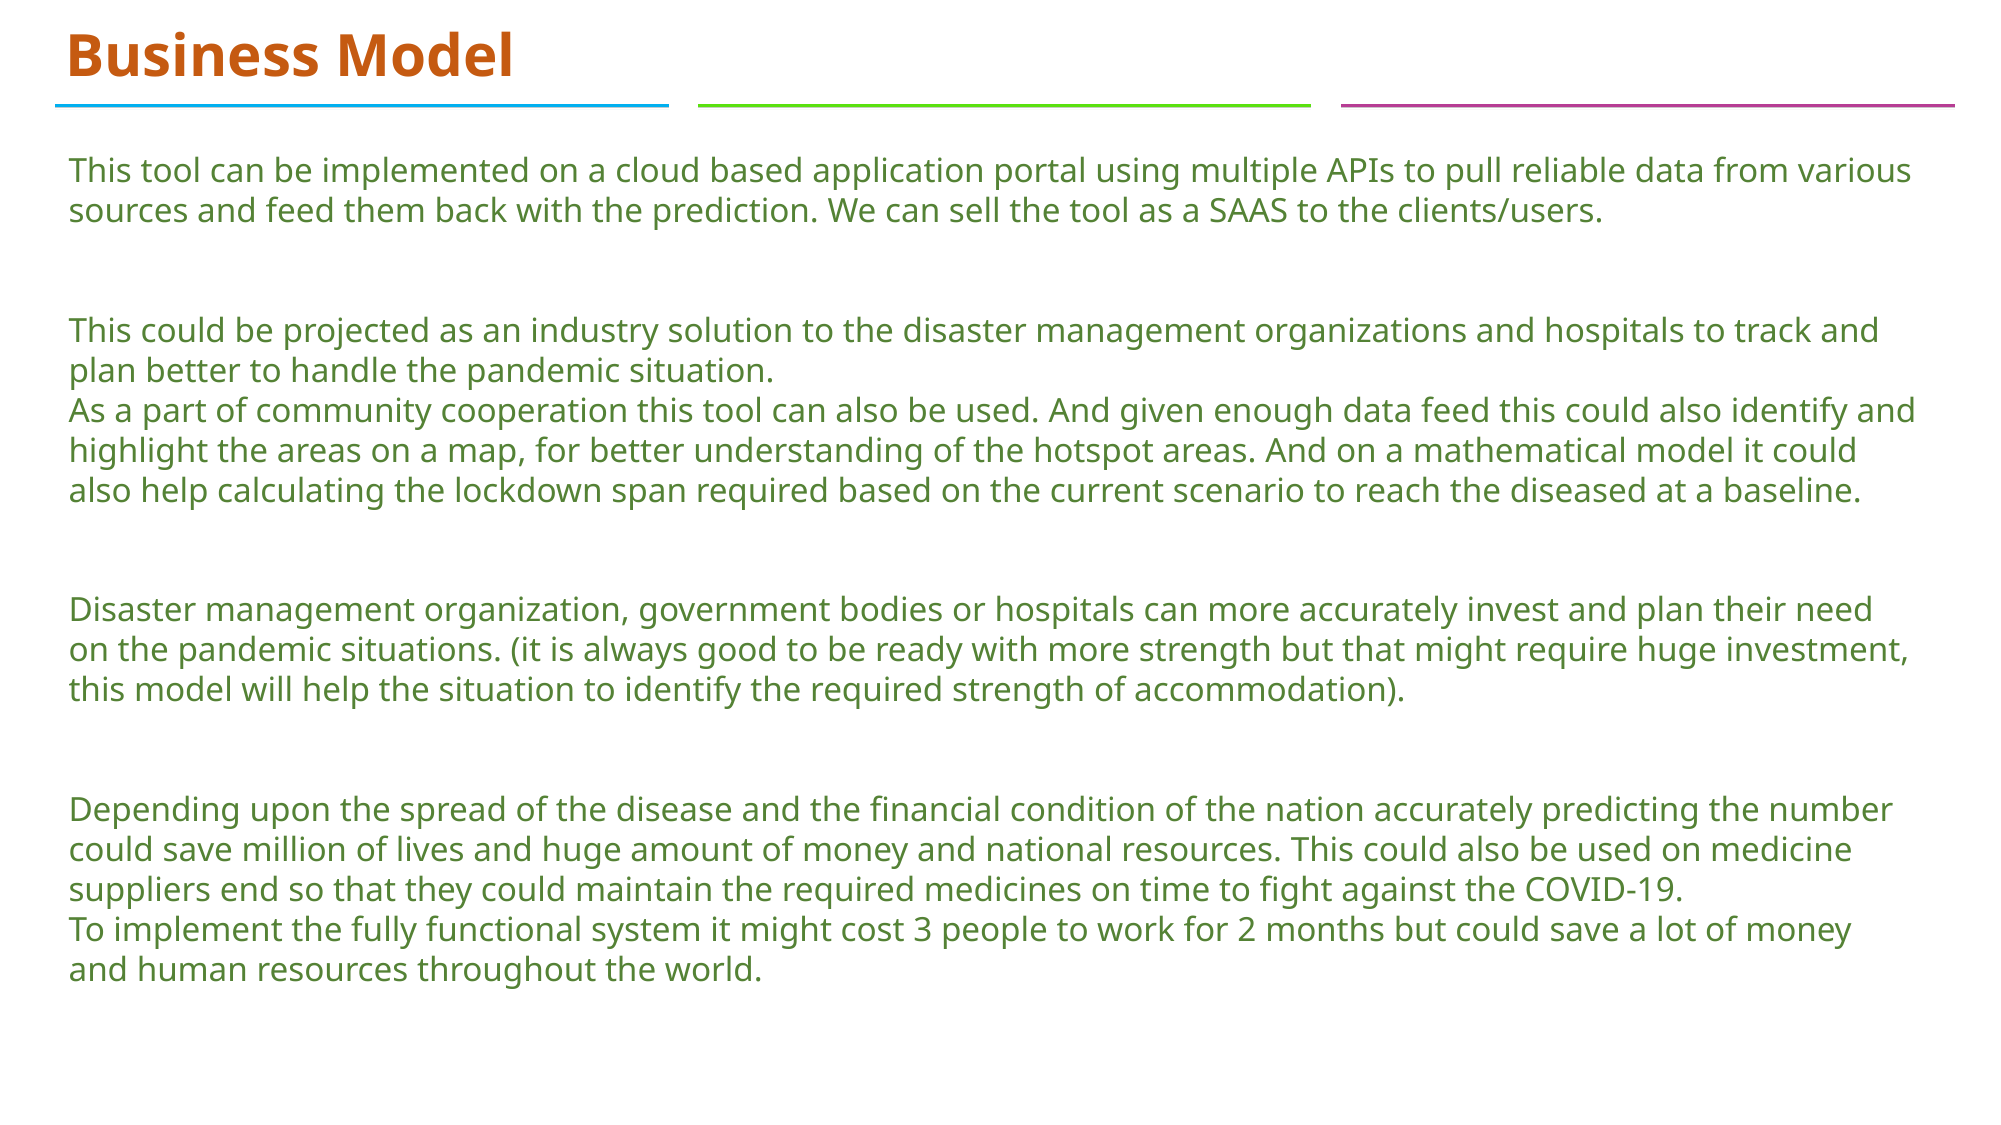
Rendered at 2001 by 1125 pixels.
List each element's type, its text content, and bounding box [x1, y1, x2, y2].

picture [1338, 104, 1957, 113]
text_box This tool can be implemented on a cloud based application portal using multiple APIs to pull reliable data from various sources and feed them back with the prediction. We can sell the tool as a SAAS to the clients/users. This could be projected as an industry solution to the disaster management organizations and hospitals to track and plan better to handle the pandemic situation. As a part of community cooperation this tool can also be used. And given enough data feed this could also identify and highlight the areas on a map, for better understanding of the hotspot areas. And on a mathematical model it could also help calculating the lockdown span required based on the current scenario to reach the diseased at a baseline. Disaster management organization, government bodies or hospitals can more accurately invest and plan their need on the pandemic situations. (it is always good to be ready with more strength but that might require huge investment, this model will help the situation to identify the required strength of accommodation). Depending upon the spread of the disease and the financial condition of the nation accurately predicting the number could save million of lives and huge amount of money and national resources. This could also be used on medicine suppliers end so that they could maintain the required medicines on time to fight against the COVID-19. To implement the fully functional system it might cost 3 people to work for 2 months but could save a lot of money and human resources throughout the world. [53, 142, 1938, 996]
picture [53, 104, 672, 113]
picture [696, 104, 1315, 113]
text_box Business Model [50, 19, 2001, 84]
